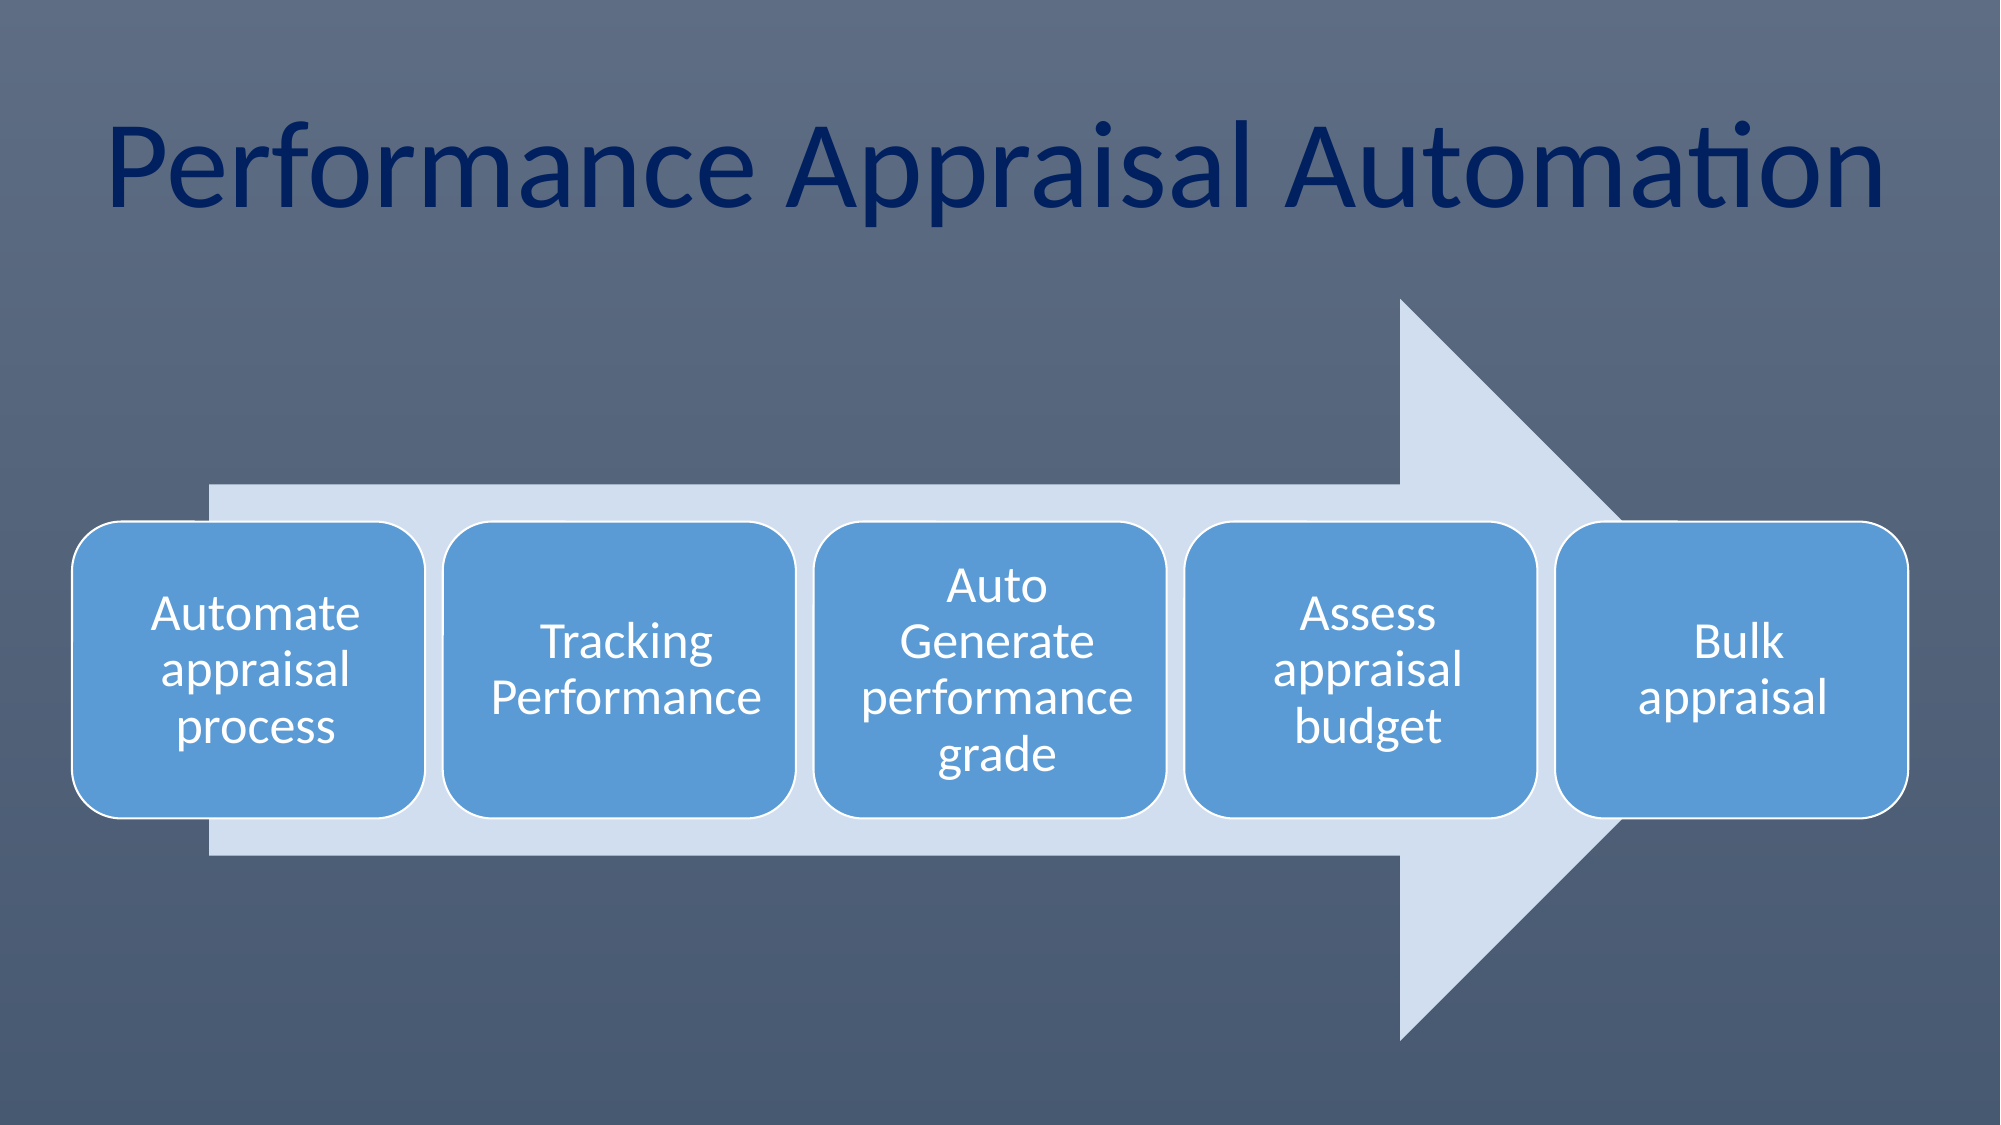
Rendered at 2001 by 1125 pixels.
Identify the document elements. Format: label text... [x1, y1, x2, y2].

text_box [71, 298, 1910, 1042]
text_box Performance Appraisal Automation [89, 74, 1970, 390]
